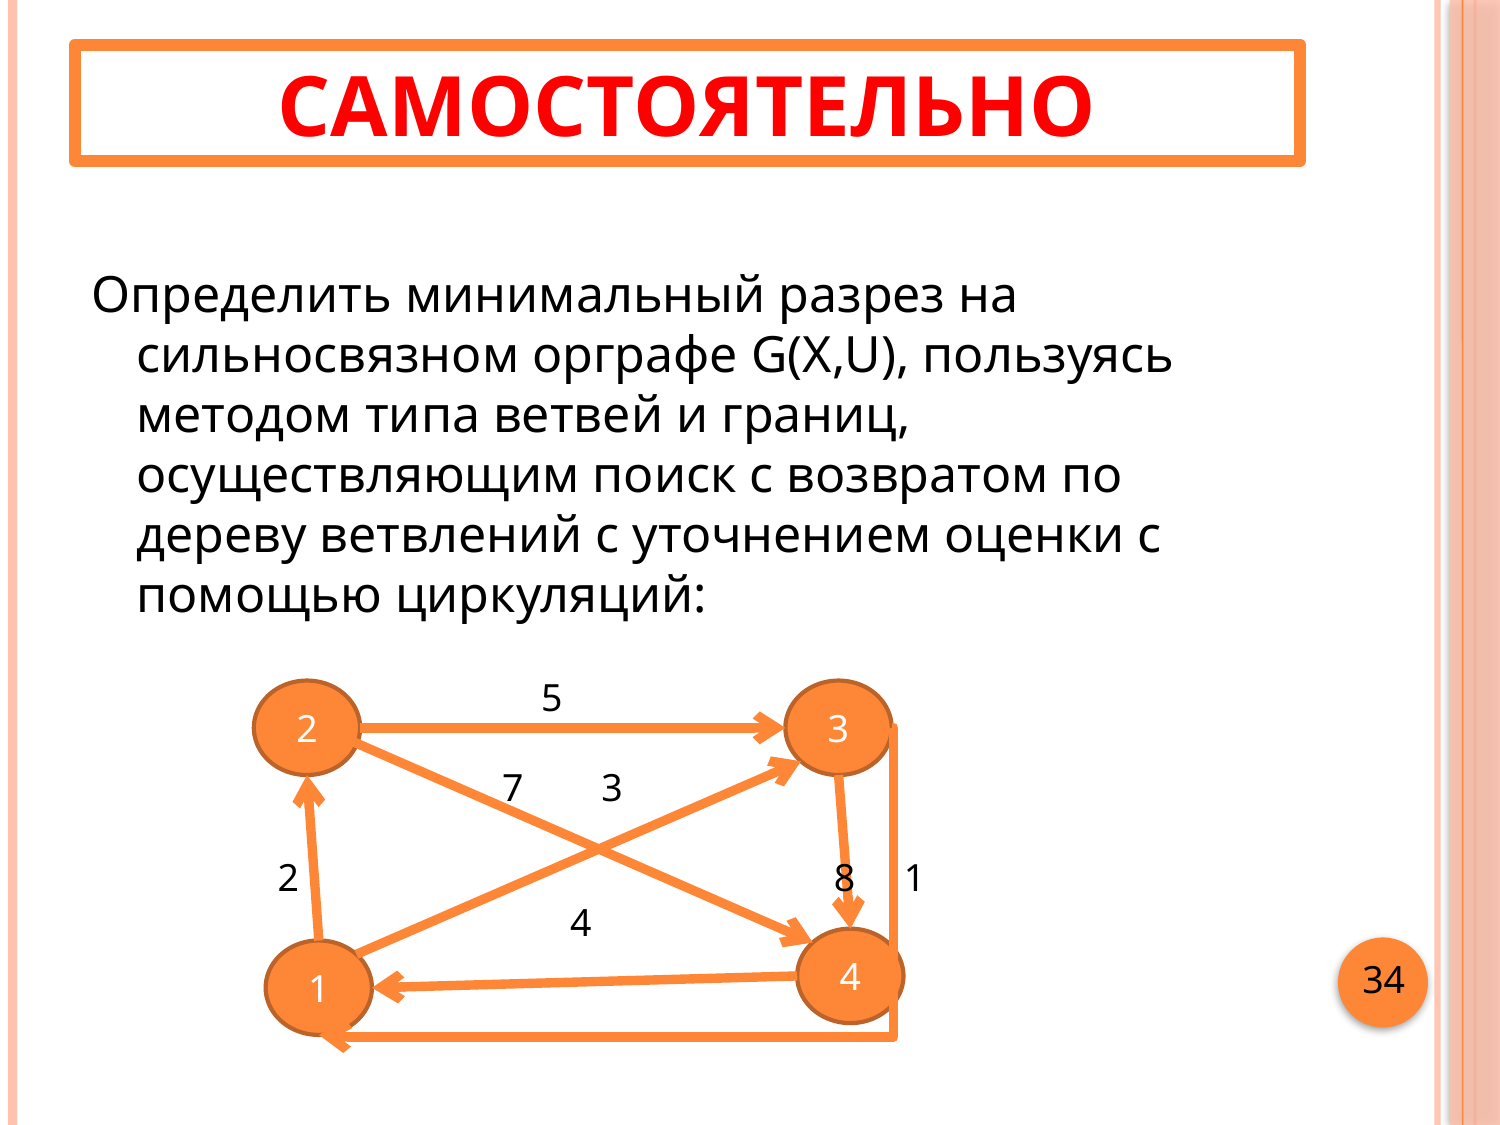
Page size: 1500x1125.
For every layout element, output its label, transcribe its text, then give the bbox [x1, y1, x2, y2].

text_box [318, 727, 893, 1036]
text_box 5 7 3 2 8 1 4 [194, 621, 1010, 952]
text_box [306, 774, 312, 941]
list Определить минимальный разрез на сильносвязном орграфе G(X,U), пользуясь методом типа ветвей и границ, осуществляющим поиск с возвратом по дереву ветвлений с уточнением оценки с помощью циркуляций: [76, 255, 1302, 1055]
title САМОСТОЯТЕЛЬНО [75, 45, 1300, 161]
text_box 1 [263, 952, 312, 1037]
text_box 34 [1347, 949, 1442, 1009]
text_box 4 [898, 952, 906, 1001]
